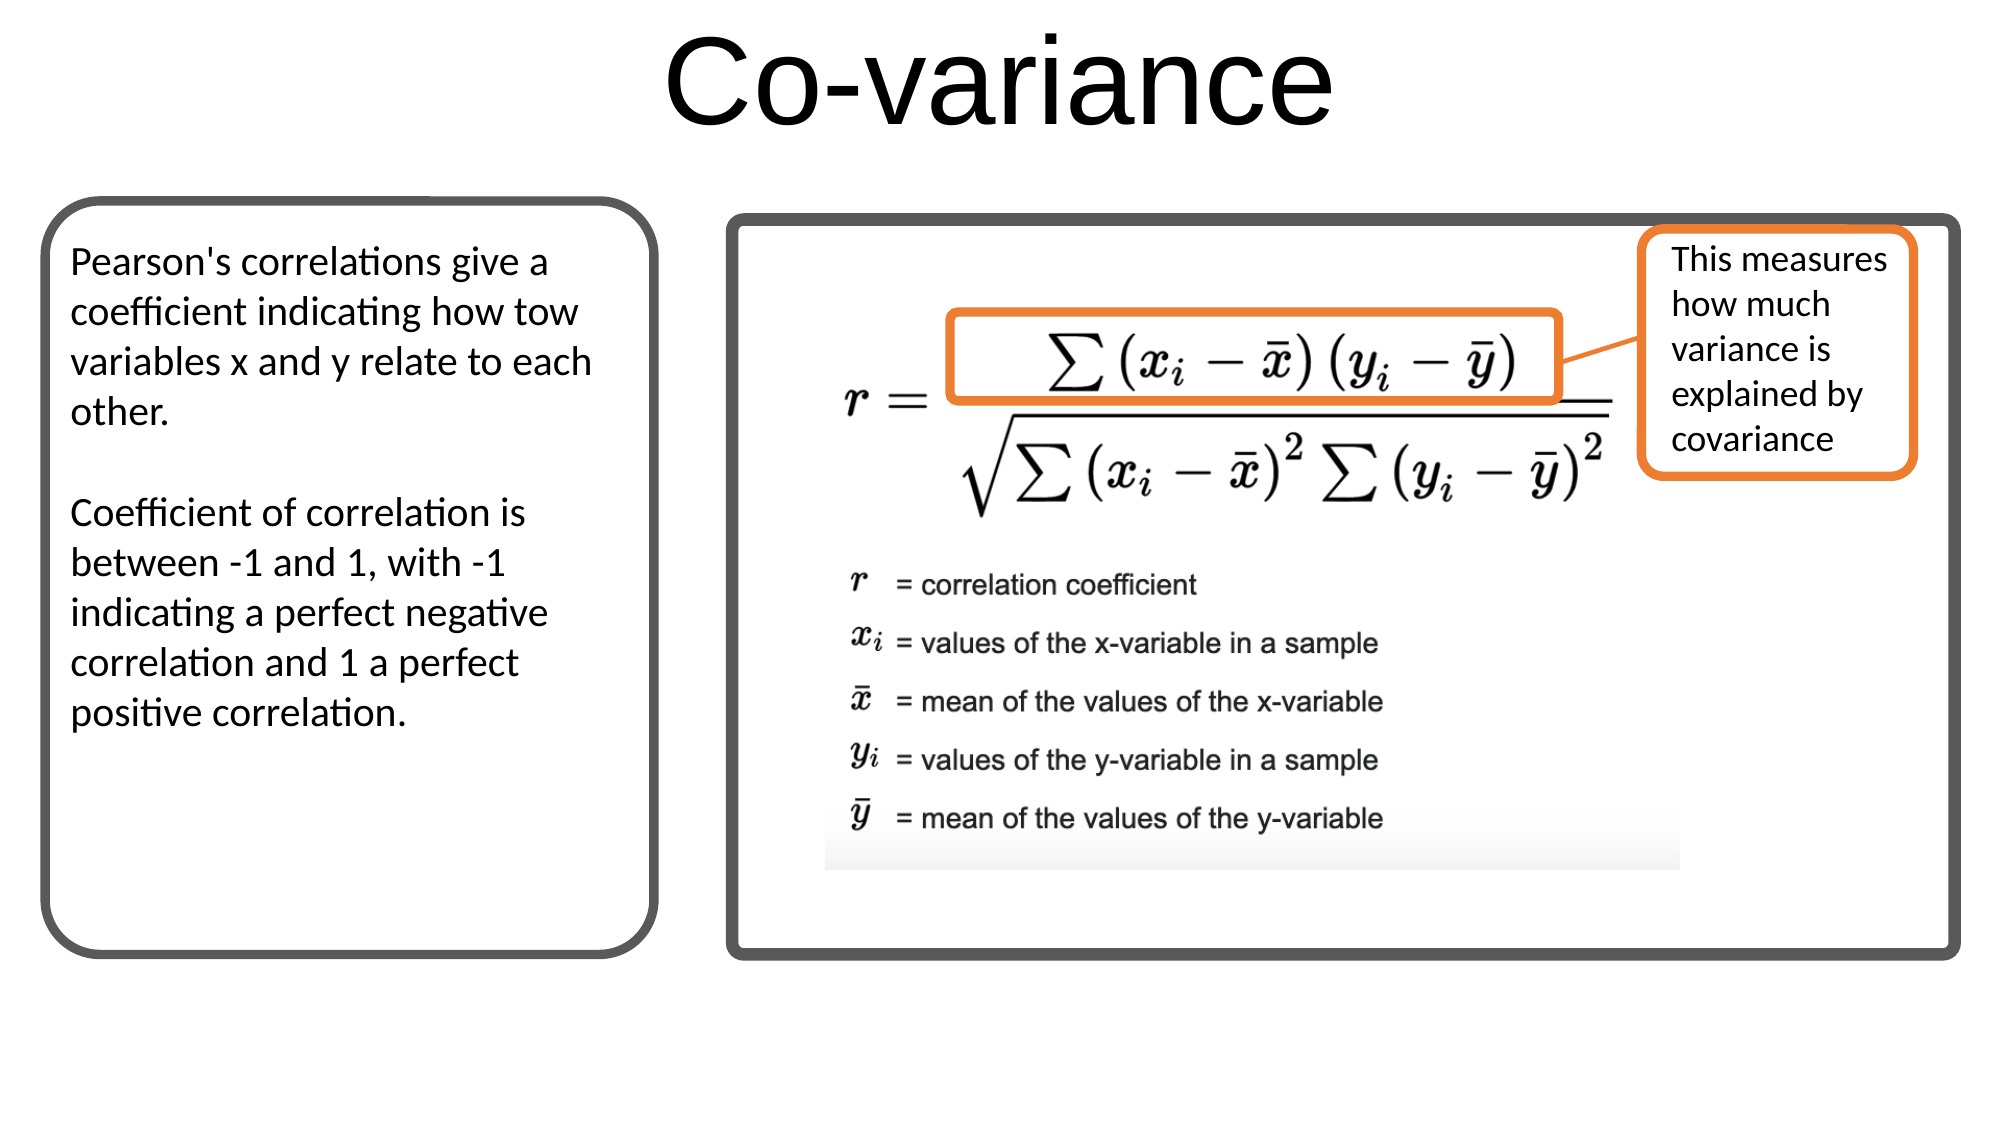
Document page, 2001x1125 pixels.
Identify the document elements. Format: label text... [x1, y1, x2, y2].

text_box This measures how much variance is explained by covariance [1656, 226, 1960, 467]
text_box [44, 199, 655, 956]
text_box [1558, 336, 1642, 363]
text_box [1640, 227, 1915, 478]
text_box [731, 218, 1956, 956]
text_box Pearson's correlations give a coefficient indicating how tow variables x and y relate to each other. Coefficient of correlation is between -1 and 1, with -1 indicating a perfect negative correlation and 1 a perfect positive correlation. [55, 226, 644, 892]
title Co-variance [86, 5, 1914, 160]
picture [825, 285, 1680, 870]
